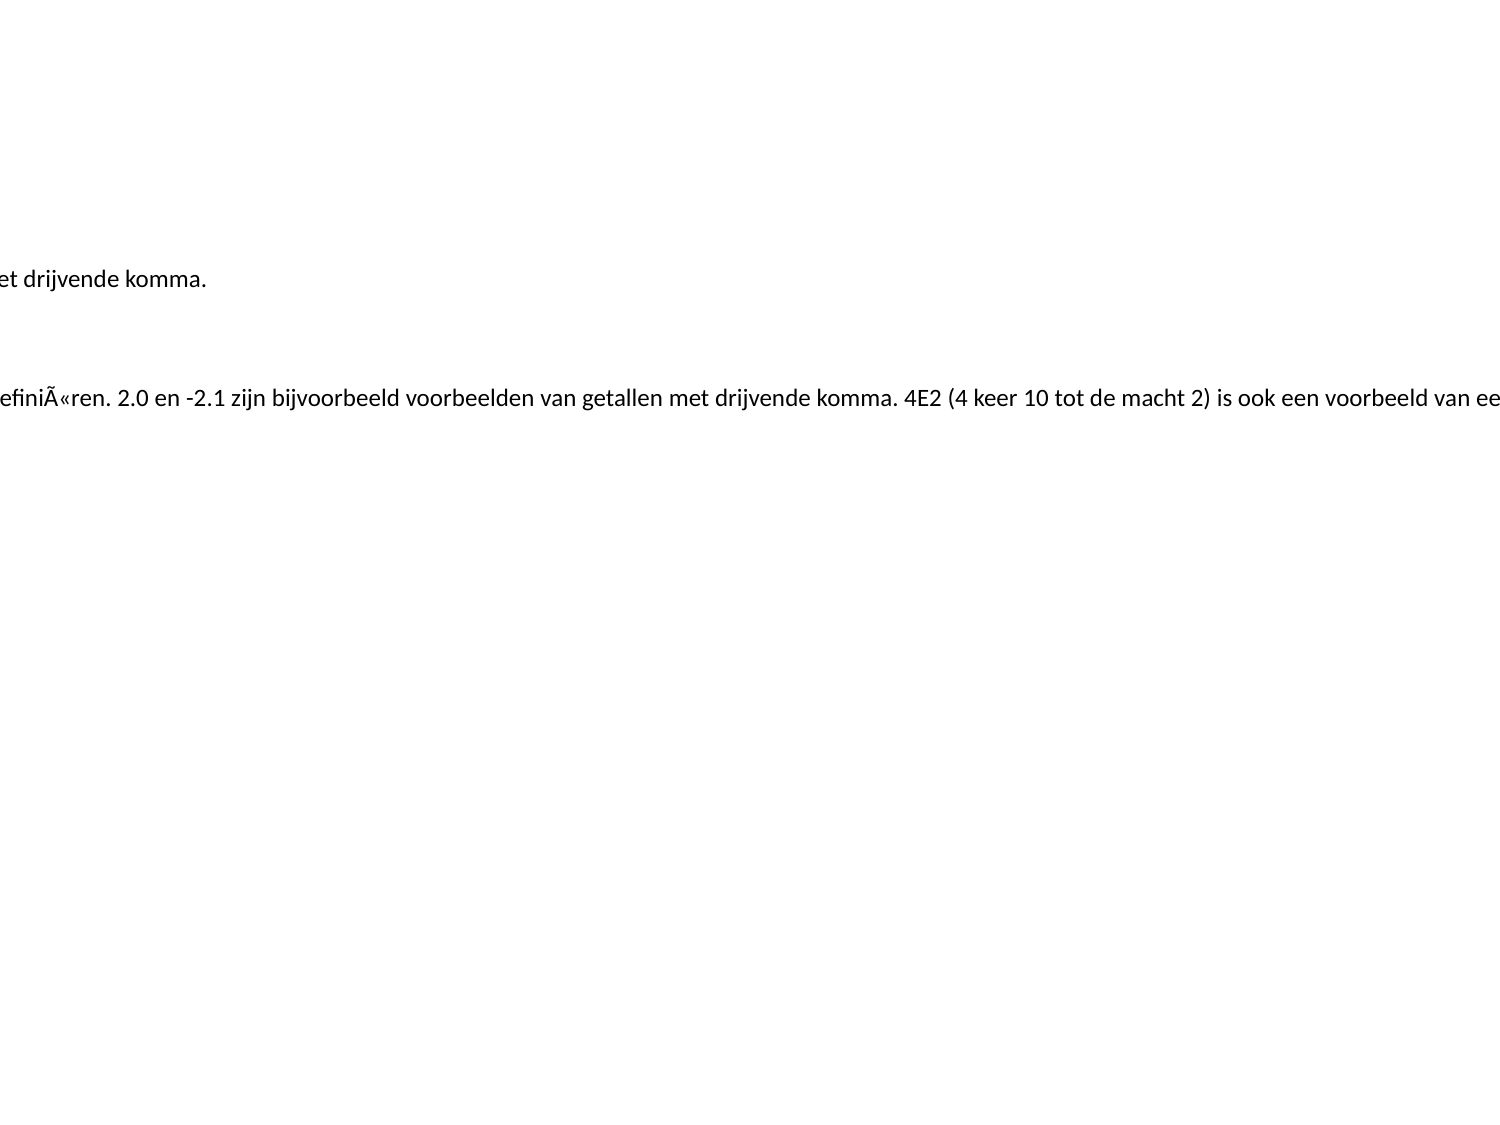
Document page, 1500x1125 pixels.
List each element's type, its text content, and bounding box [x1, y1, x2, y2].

text_box Info: ## Soorten nummers Python heeft verschillende "types" getallen (numerieke letterlijke waarden). We zullen ons vooral concentreren op gehele getallen en getallen met drijvende komma. Gehele getallen zijn slechts gehele getallen, positief of negatief. Bijvoorbeeld: 2 en -2 zijn voorbeelden van gehele getallen. Drijvende-kommagetallen in Python zijn opmerkelijk omdat ze een decimaalteken bevatten of een exponentiÃ«le (e) gebruiken om het getal te definiÃ«ren. 2.0 en -2.1 zijn bijvoorbeeld voorbeelden van getallen met drijvende komma. 4E2 (4 keer 10 tot de macht 2) is ook een voorbeeld van een getal met drijvende komma in Python. Gedurende deze cursus zullen we werken met gehele getallen of eenvoudige float-nummertypes. Hier is een tabel met de twee hoofdtypen die we het grootste deel van onze tijd zullen besteden aan het werken met enkele voorbeelden: [0, 149, 1500, 569]
